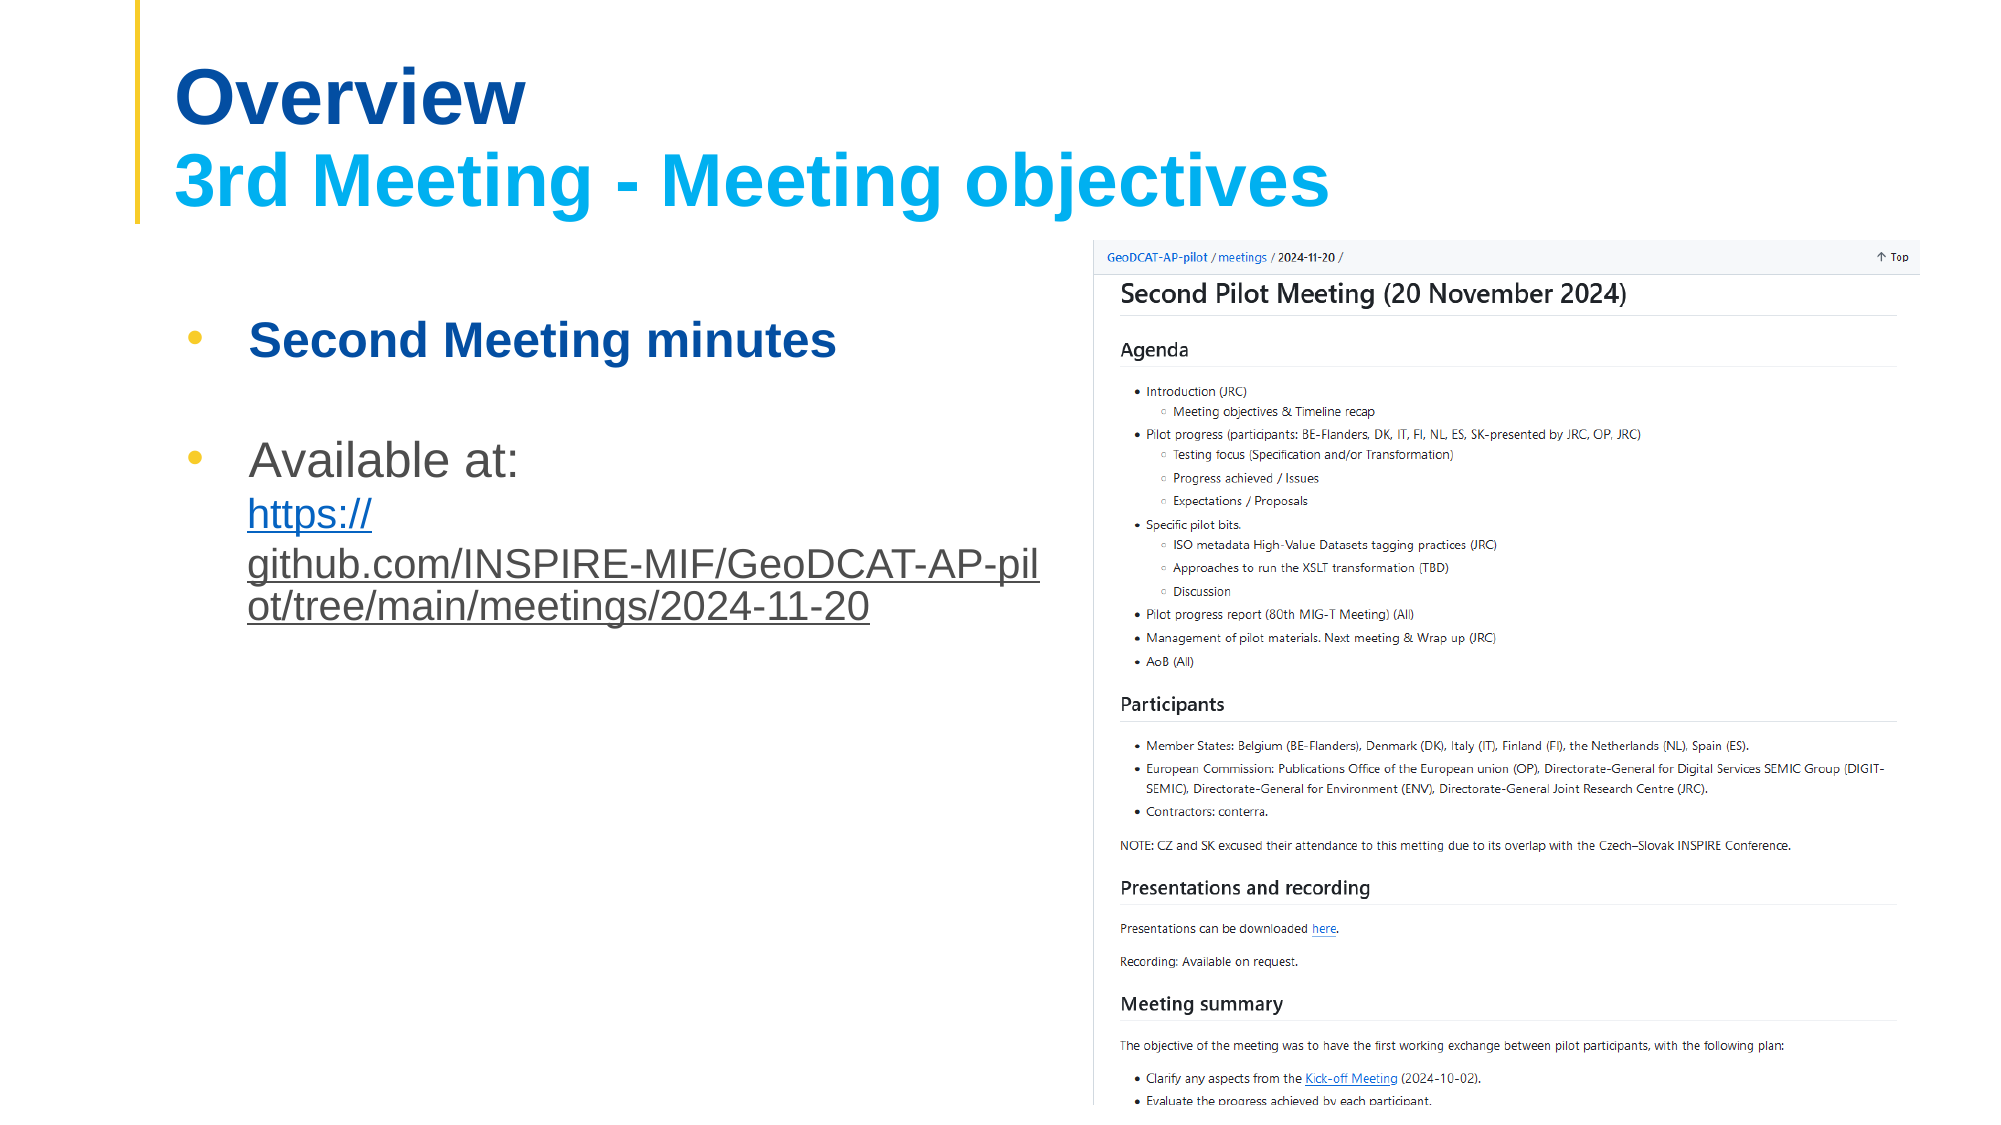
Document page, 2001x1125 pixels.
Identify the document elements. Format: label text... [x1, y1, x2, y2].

picture [1091, 239, 1920, 1105]
list Second Meeting minutes Available at: https://github.com/INSPIRE-MIF/GeoDCAT-AP-pilot/tree/main/meetings/2024-11-20 [158, 299, 1070, 984]
title Overview 3rd Meeting - Meeting objectives [159, 94, 1843, 223]
